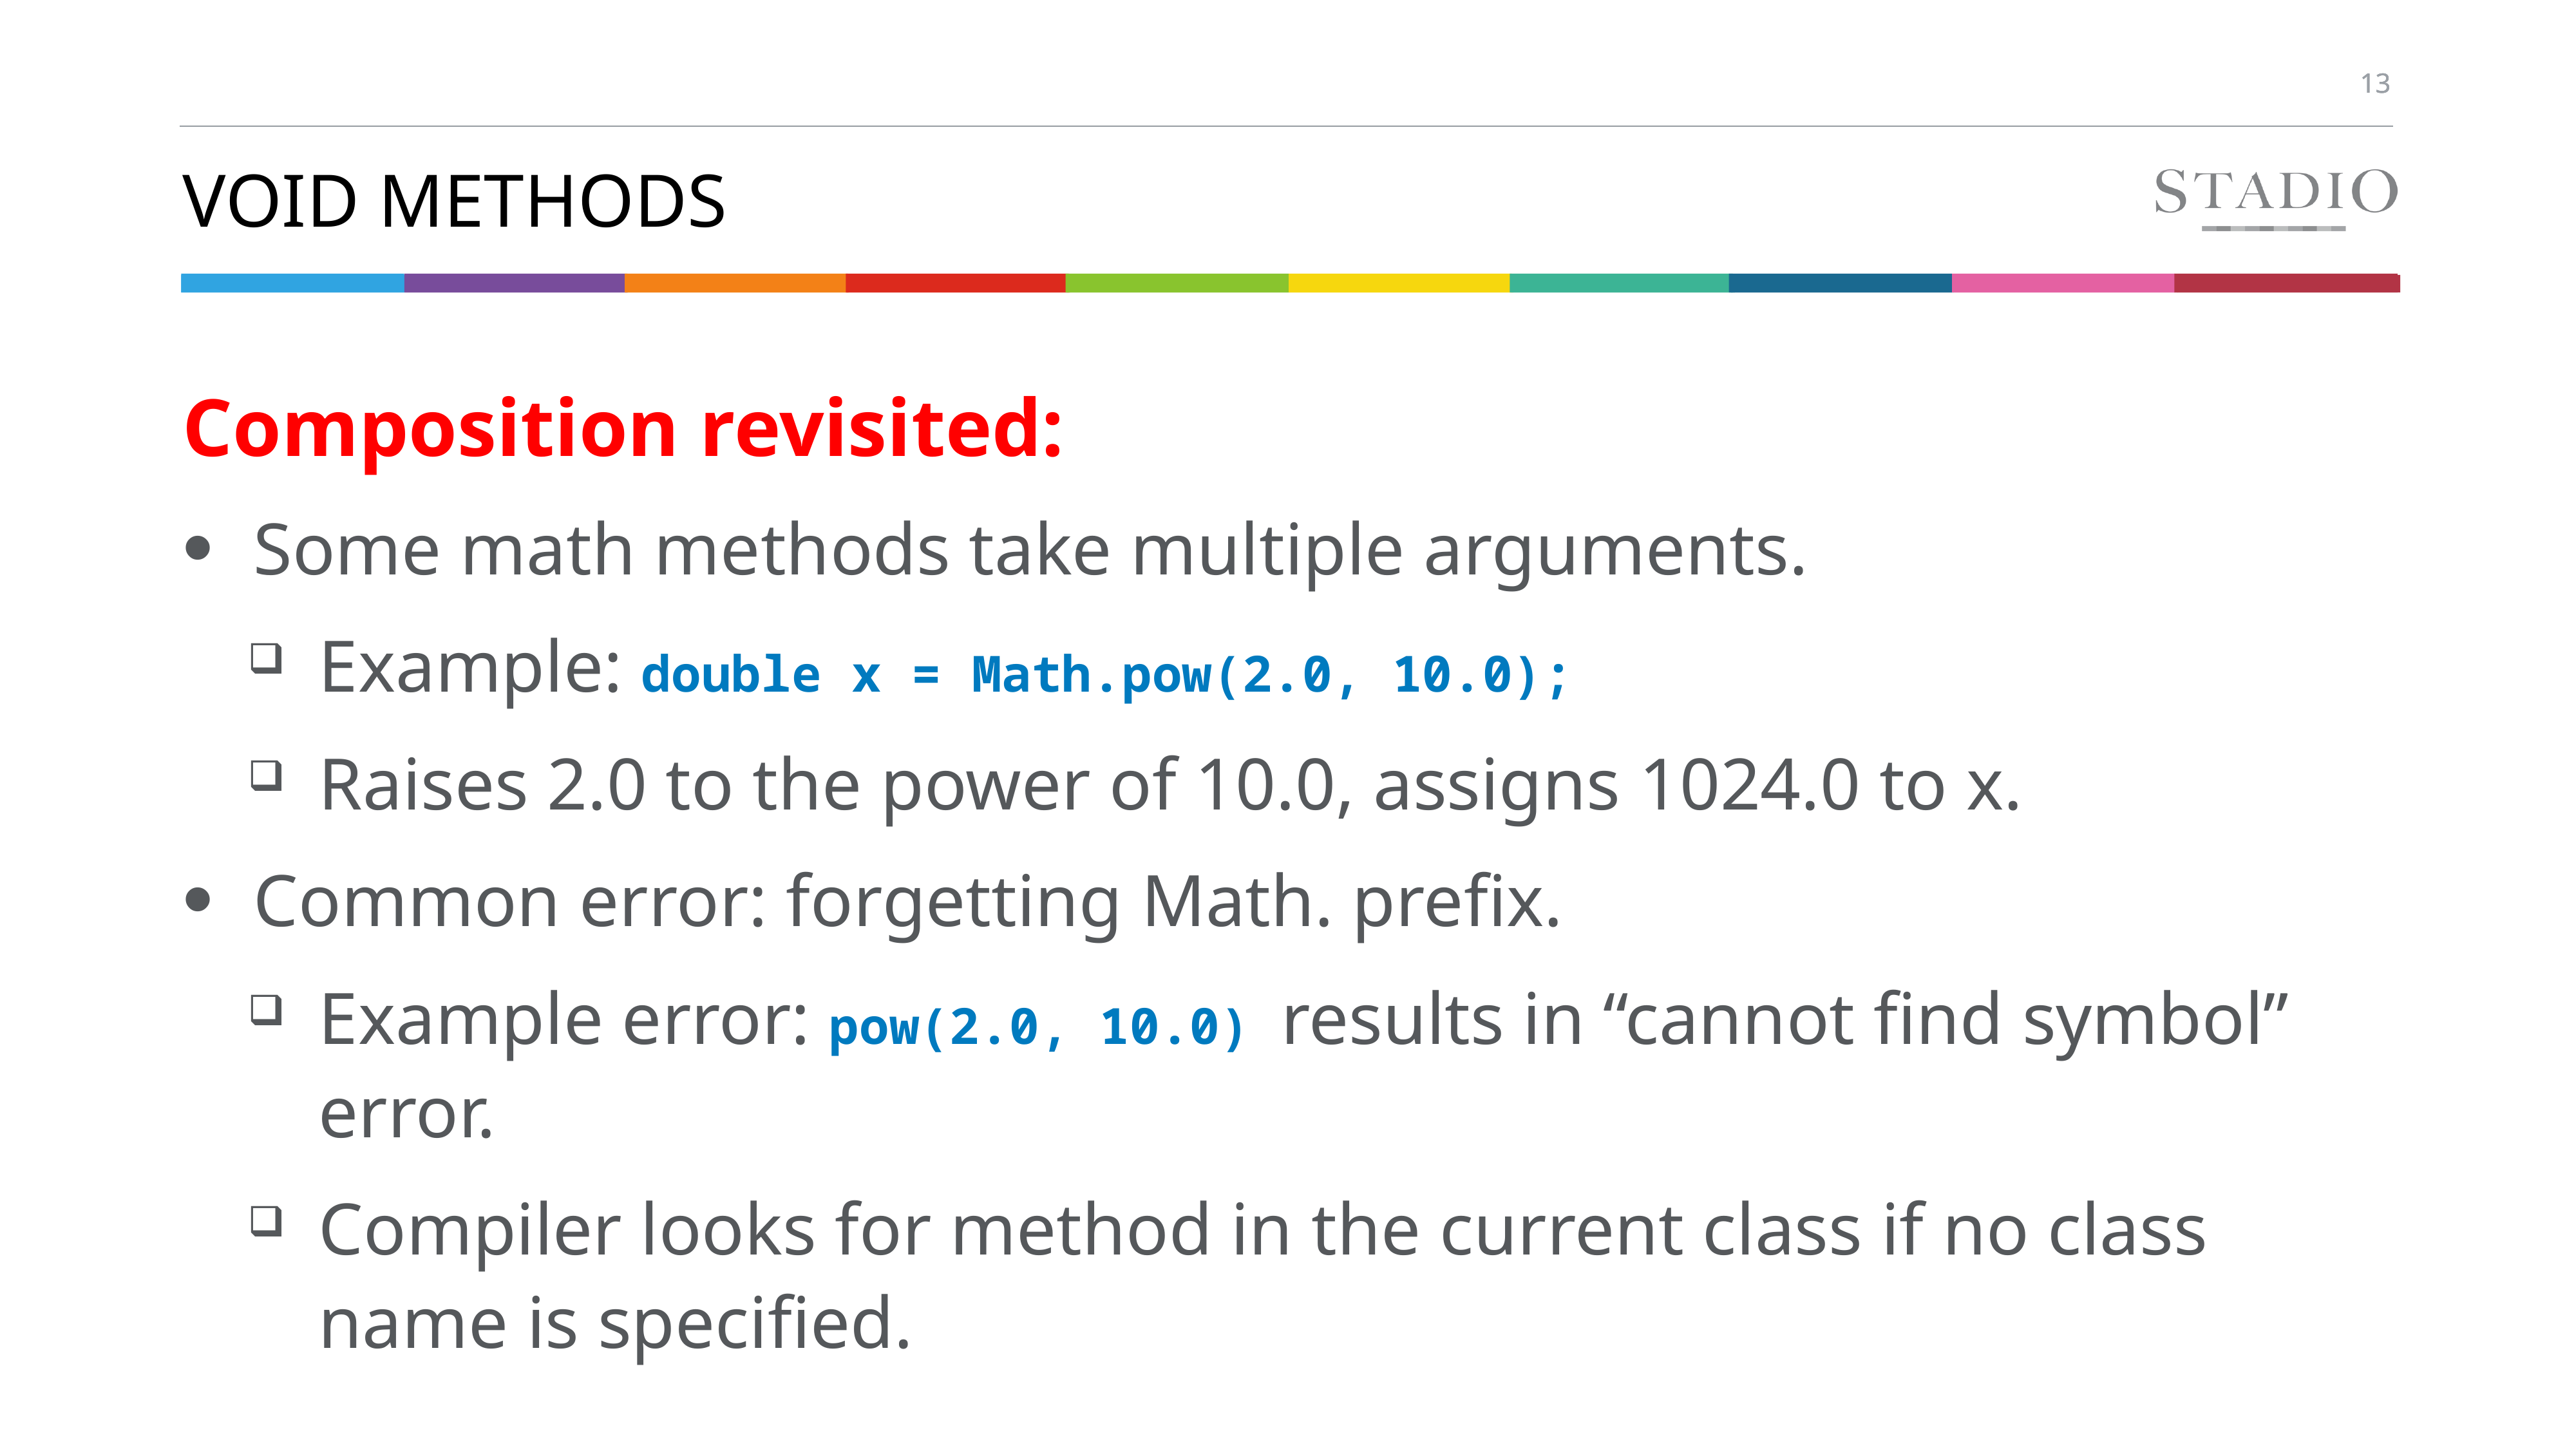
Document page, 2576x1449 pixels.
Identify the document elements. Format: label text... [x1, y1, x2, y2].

picture [2112, 126, 2441, 274]
title Void methods [182, 128, 2069, 131]
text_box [181, 273, 2398, 293]
list Composition revisited: Some math methods take multiple arguments. Example: double x = Math.pow(2.0, 10.0); Raises 2.0 to the power of 10.0, assigns 1024.0 to x. Common error: forgetting Math. prefix. Example error: pow(2.0, 10.0) results in “cannot find symbol” error. Compiler looks for method in the current class if no class name is specified. [182, 367, 2402, 1370]
text_box [178, 131, 2398, 279]
